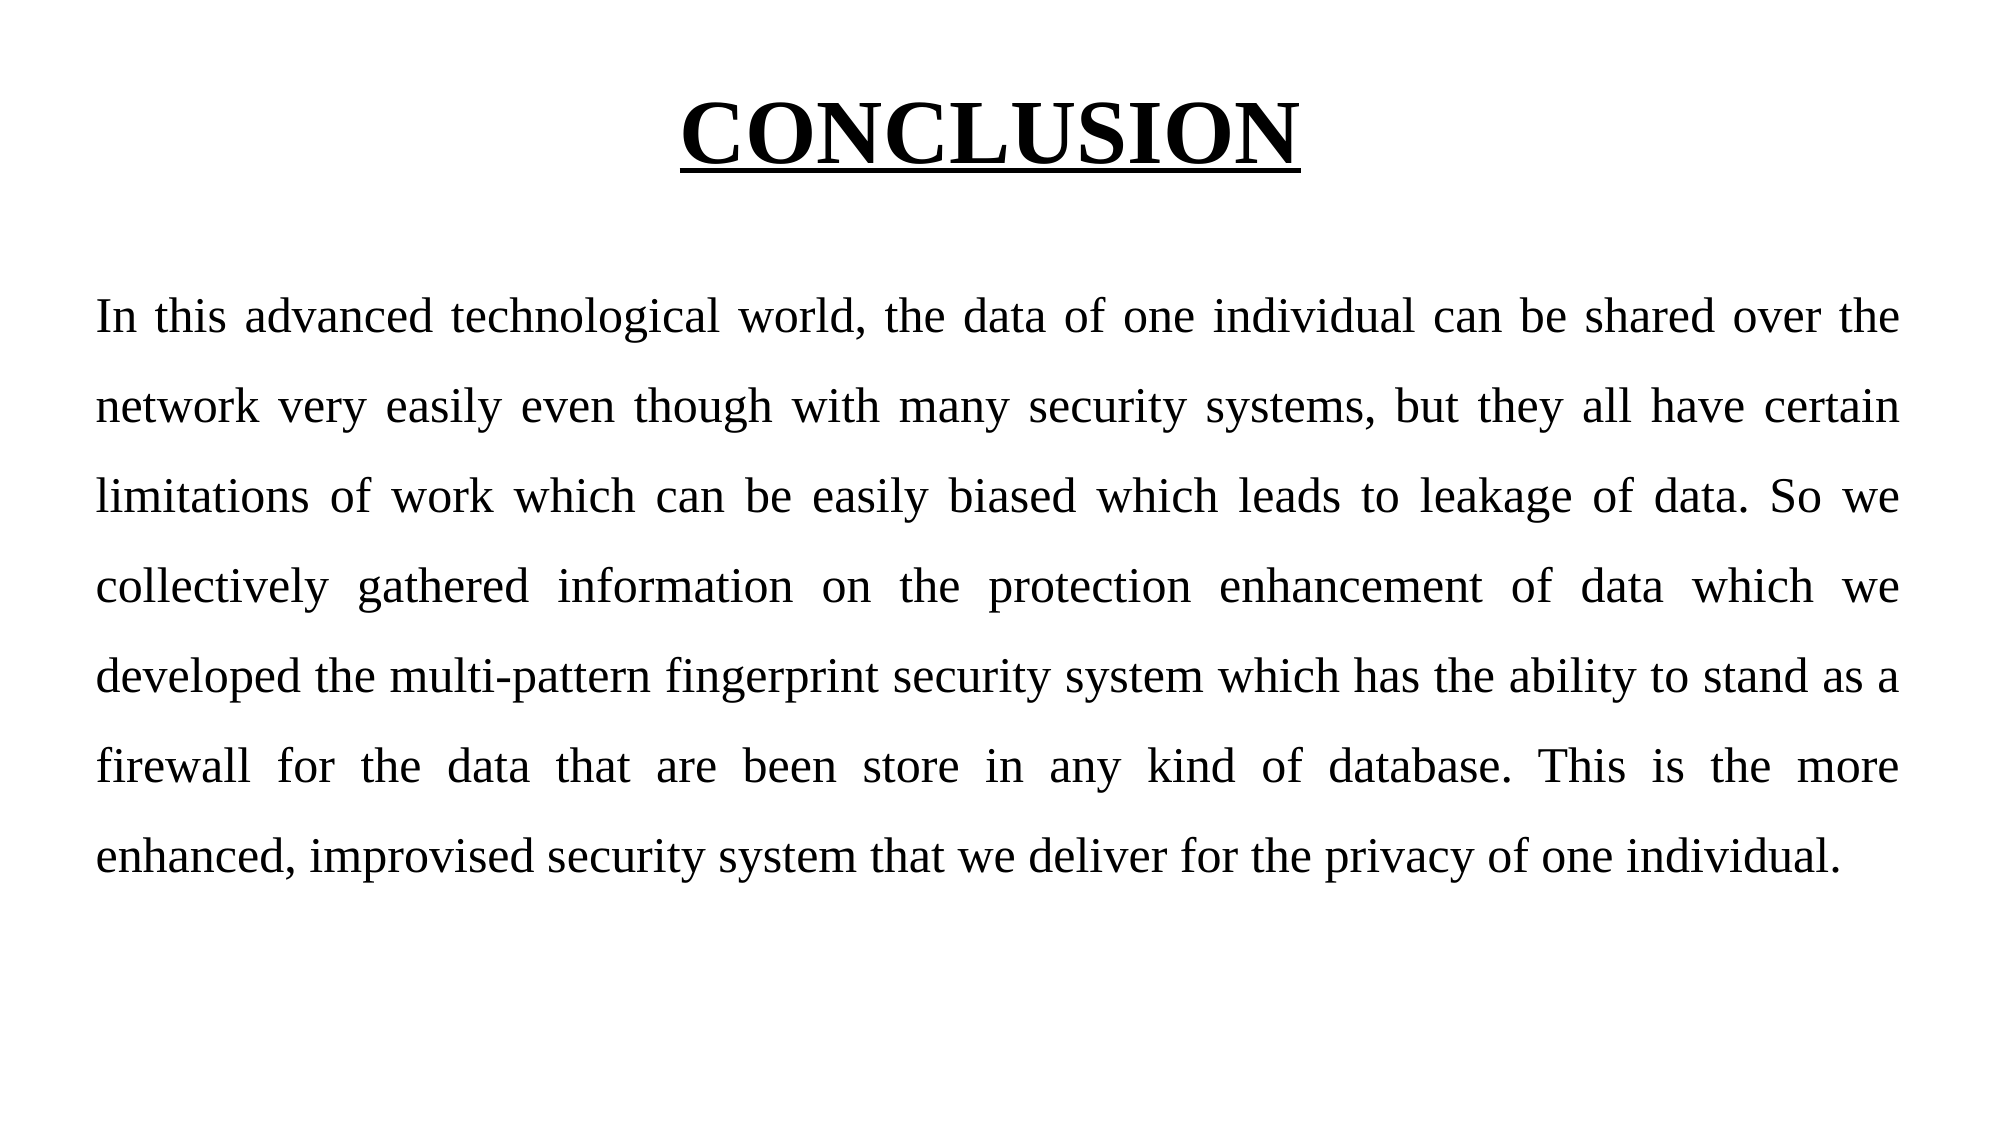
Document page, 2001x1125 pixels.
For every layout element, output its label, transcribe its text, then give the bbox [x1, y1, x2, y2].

title CONCLUSION [127, 65, 1853, 202]
list In this advanced technological world, the data of one individual can be shared over the network very easily even though with many security systems, but they all have certain limitations of work which can be easily biased which leads to leakage of data. So we collectively gathered information on the protection enhancement of data which we developed the multi-pattern fingerprint security system which has the ability to stand as a firewall for the data that are been store in any kind of database. This is the more enhanced, improvised security system that we deliver for the privacy of one individual. [80, 245, 1917, 1063]
